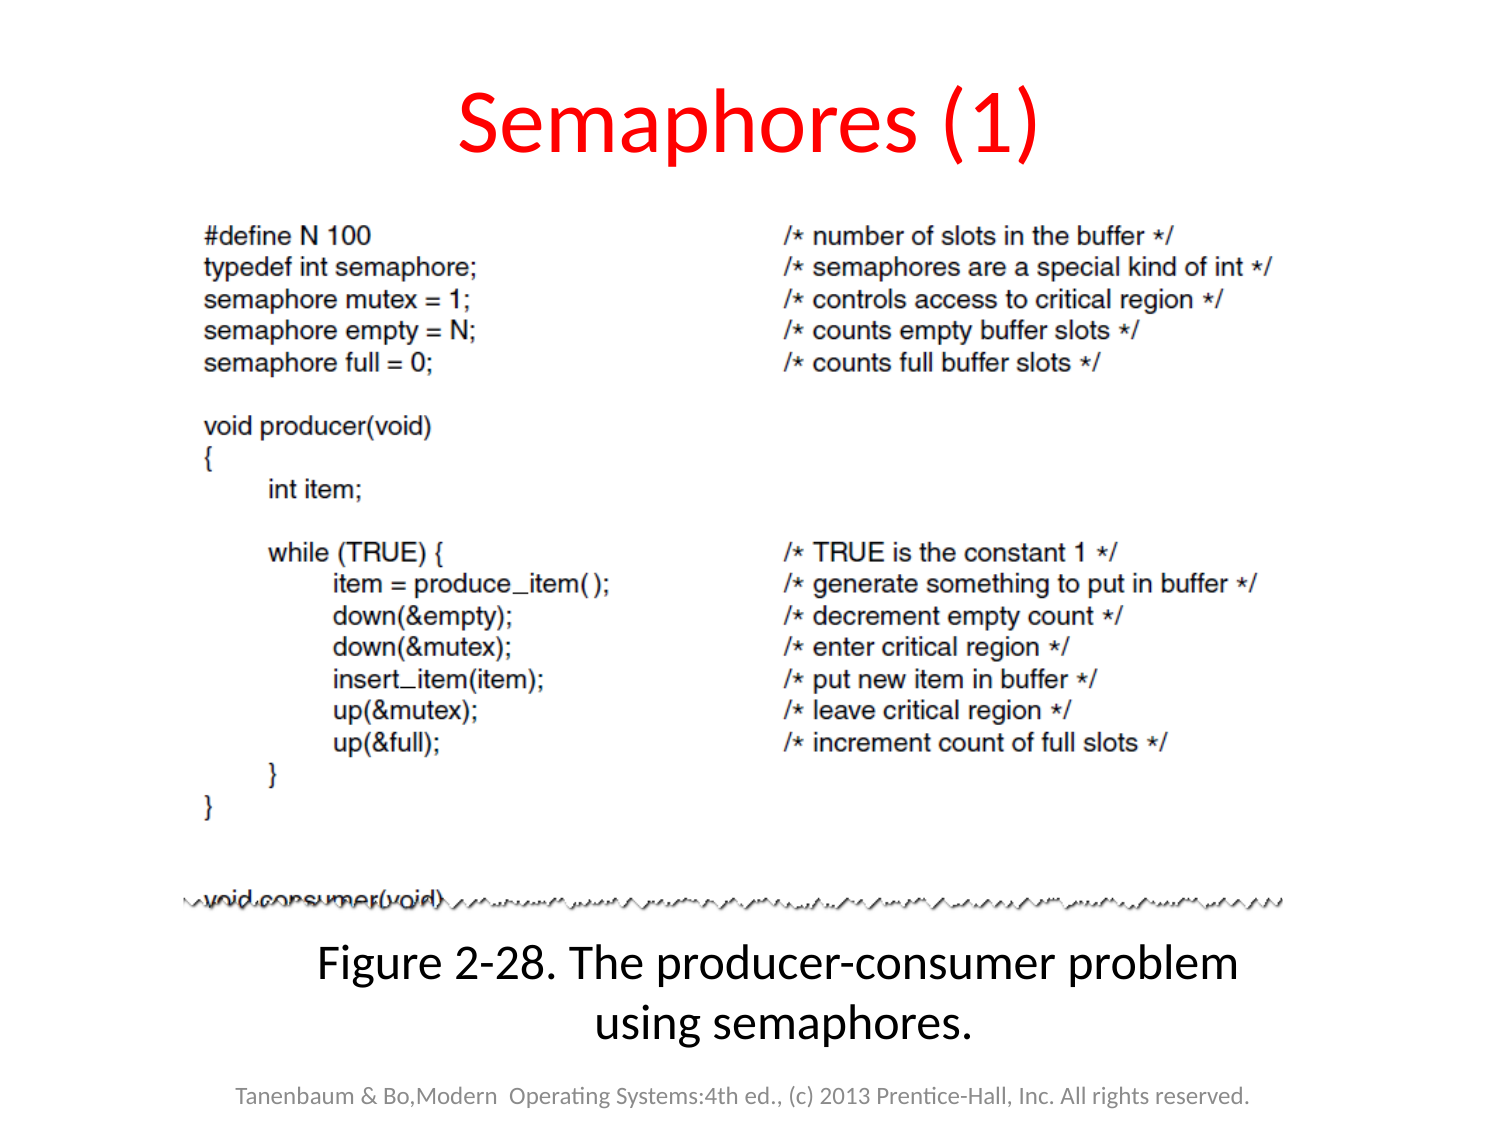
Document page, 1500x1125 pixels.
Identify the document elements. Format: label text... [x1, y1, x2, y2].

list Figure 2-28. The producer-consumer problem using semaphores. [147, 921, 1421, 1059]
footer Tanenbaum & Bo,Modern Operating Systems:4th ed., (c) 2013 Prentice-Hall, Inc. All rights reserved. [35, 1065, 1459, 1125]
title Semaphores (1) [75, 45, 1425, 186]
picture [183, 213, 1284, 922]
